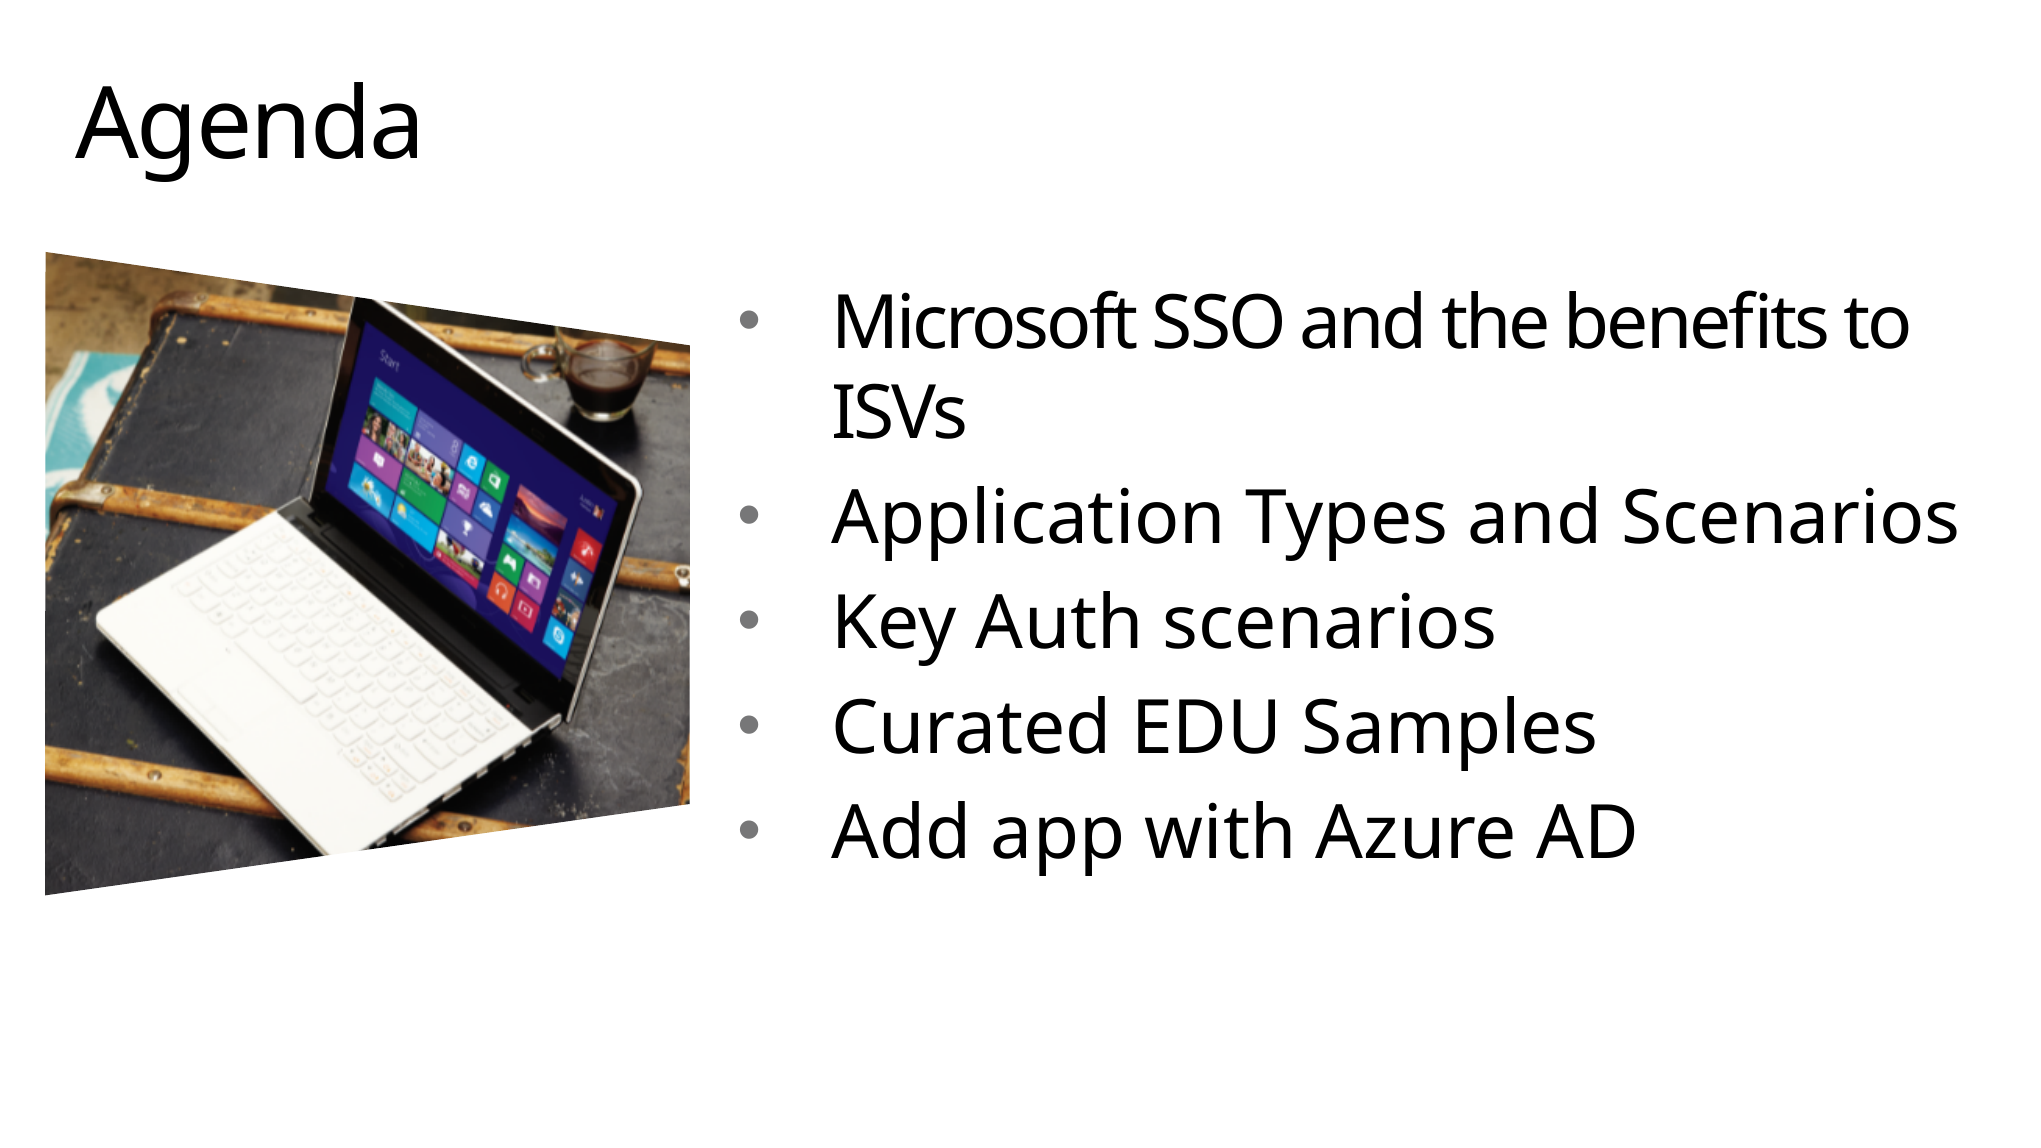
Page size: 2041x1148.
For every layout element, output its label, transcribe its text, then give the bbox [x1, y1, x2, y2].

list Microsoft SSO and the benefits to ISVs Application Types and Scenarios Key Auth scenarios Curated EDU Samples Add app with Azure AD [707, 498, 2041, 649]
title Agenda [45, 48, 1996, 199]
picture [44, 251, 691, 896]
